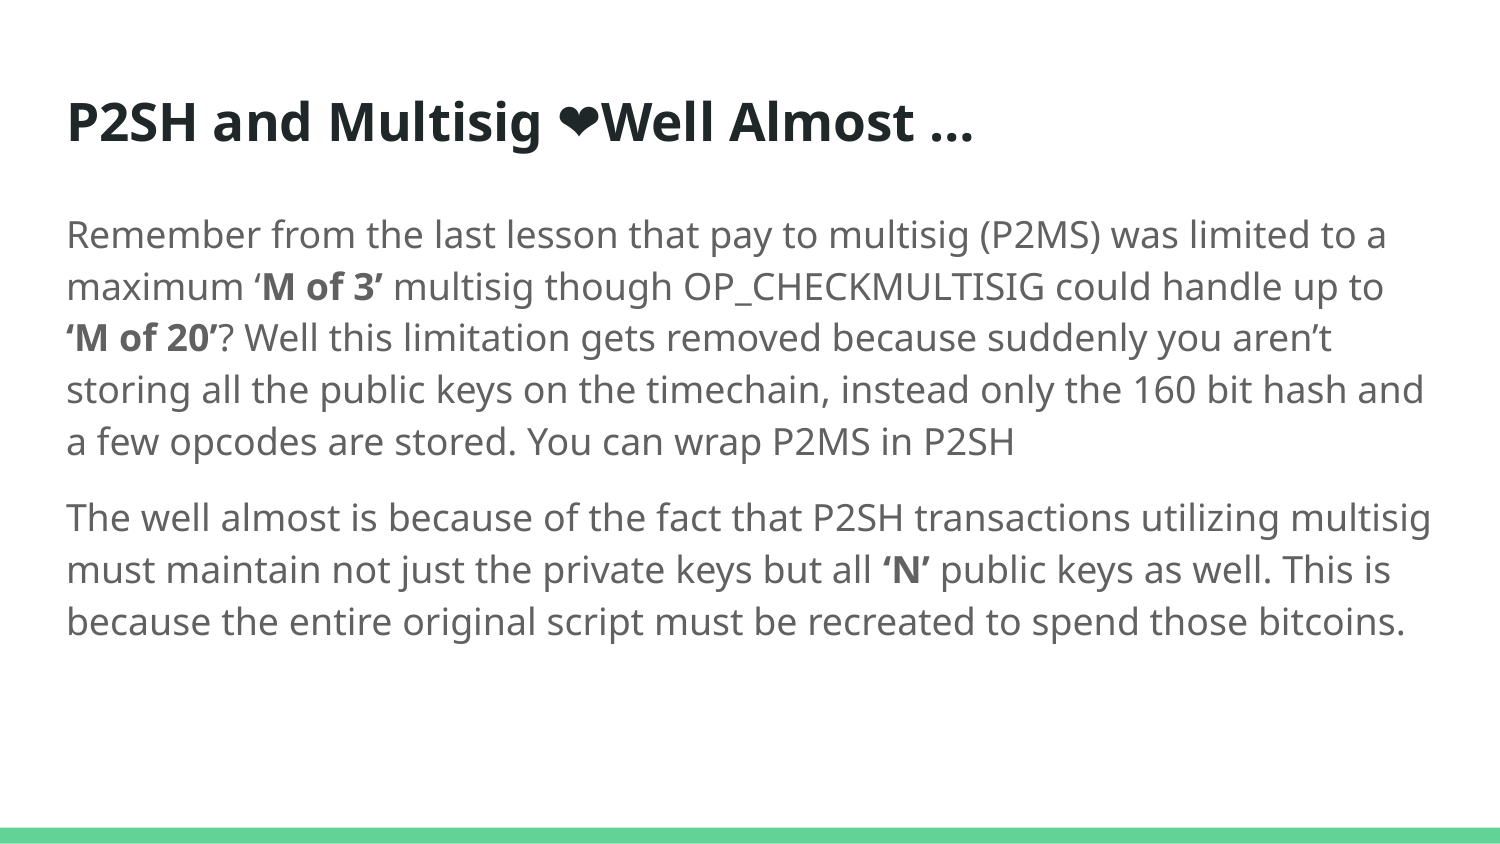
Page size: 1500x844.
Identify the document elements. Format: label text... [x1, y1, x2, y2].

title P2SH and Multisig ❤️Well Almost … [51, 72, 1449, 167]
list Remember from the last lesson that pay to multisig (P2MS) was limited to a maximum ‘M of 3’ multisig though OP_CHECKMULTISIG could handle up to ‘M of 20’? Well this limitation gets removed because suddenly you aren’t storing all the public keys on the timechain, instead only the 160 bit hash and a few opcodes are stored. You can wrap P2MS in P2SH The well almost is because of the fact that P2SH transactions utilizing multisig must maintain not just the private keys but all ‘N’ public keys as well. This is because the entire original script must be recreated to spend those bitcoins. [51, 189, 1449, 750]
